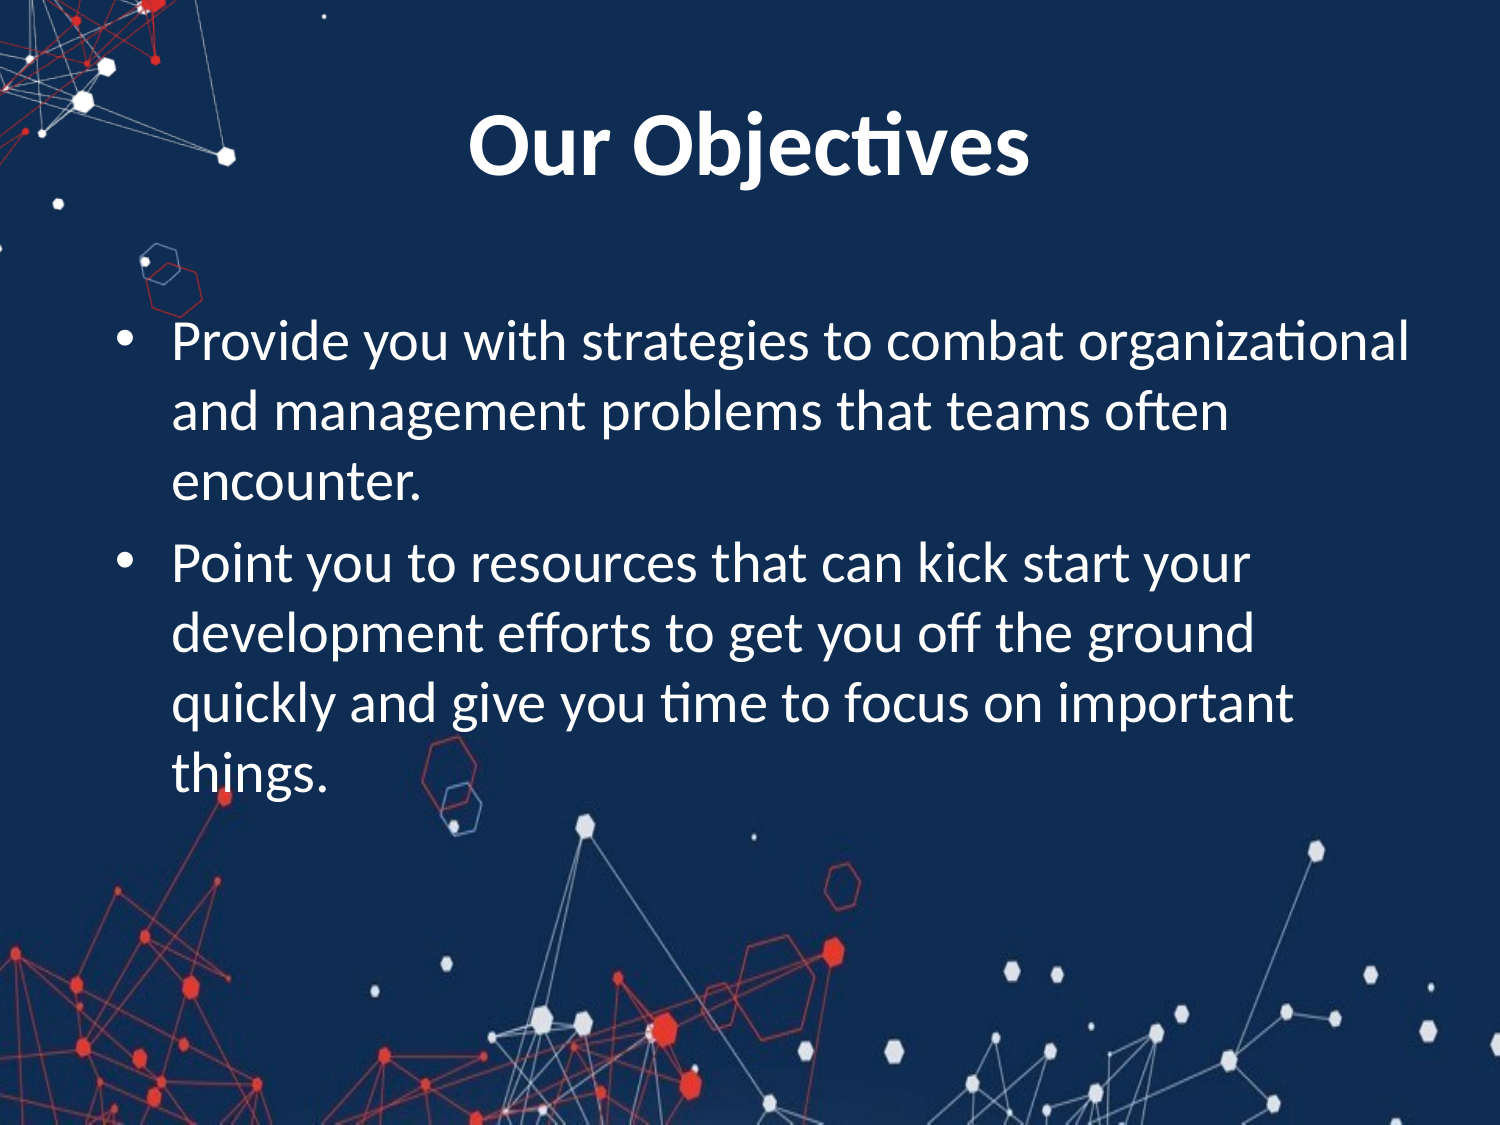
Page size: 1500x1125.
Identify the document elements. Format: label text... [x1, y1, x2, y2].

picture [0, 0, 1500, 1125]
title Our Objectives [453, 45, 1425, 233]
list Provide you with strategies to combat organizational and management problems that teams often encounter. Point you to resources that can kick start your development efforts to get you off the ground quickly and give you time to focus on important things. [99, 295, 1450, 1038]
